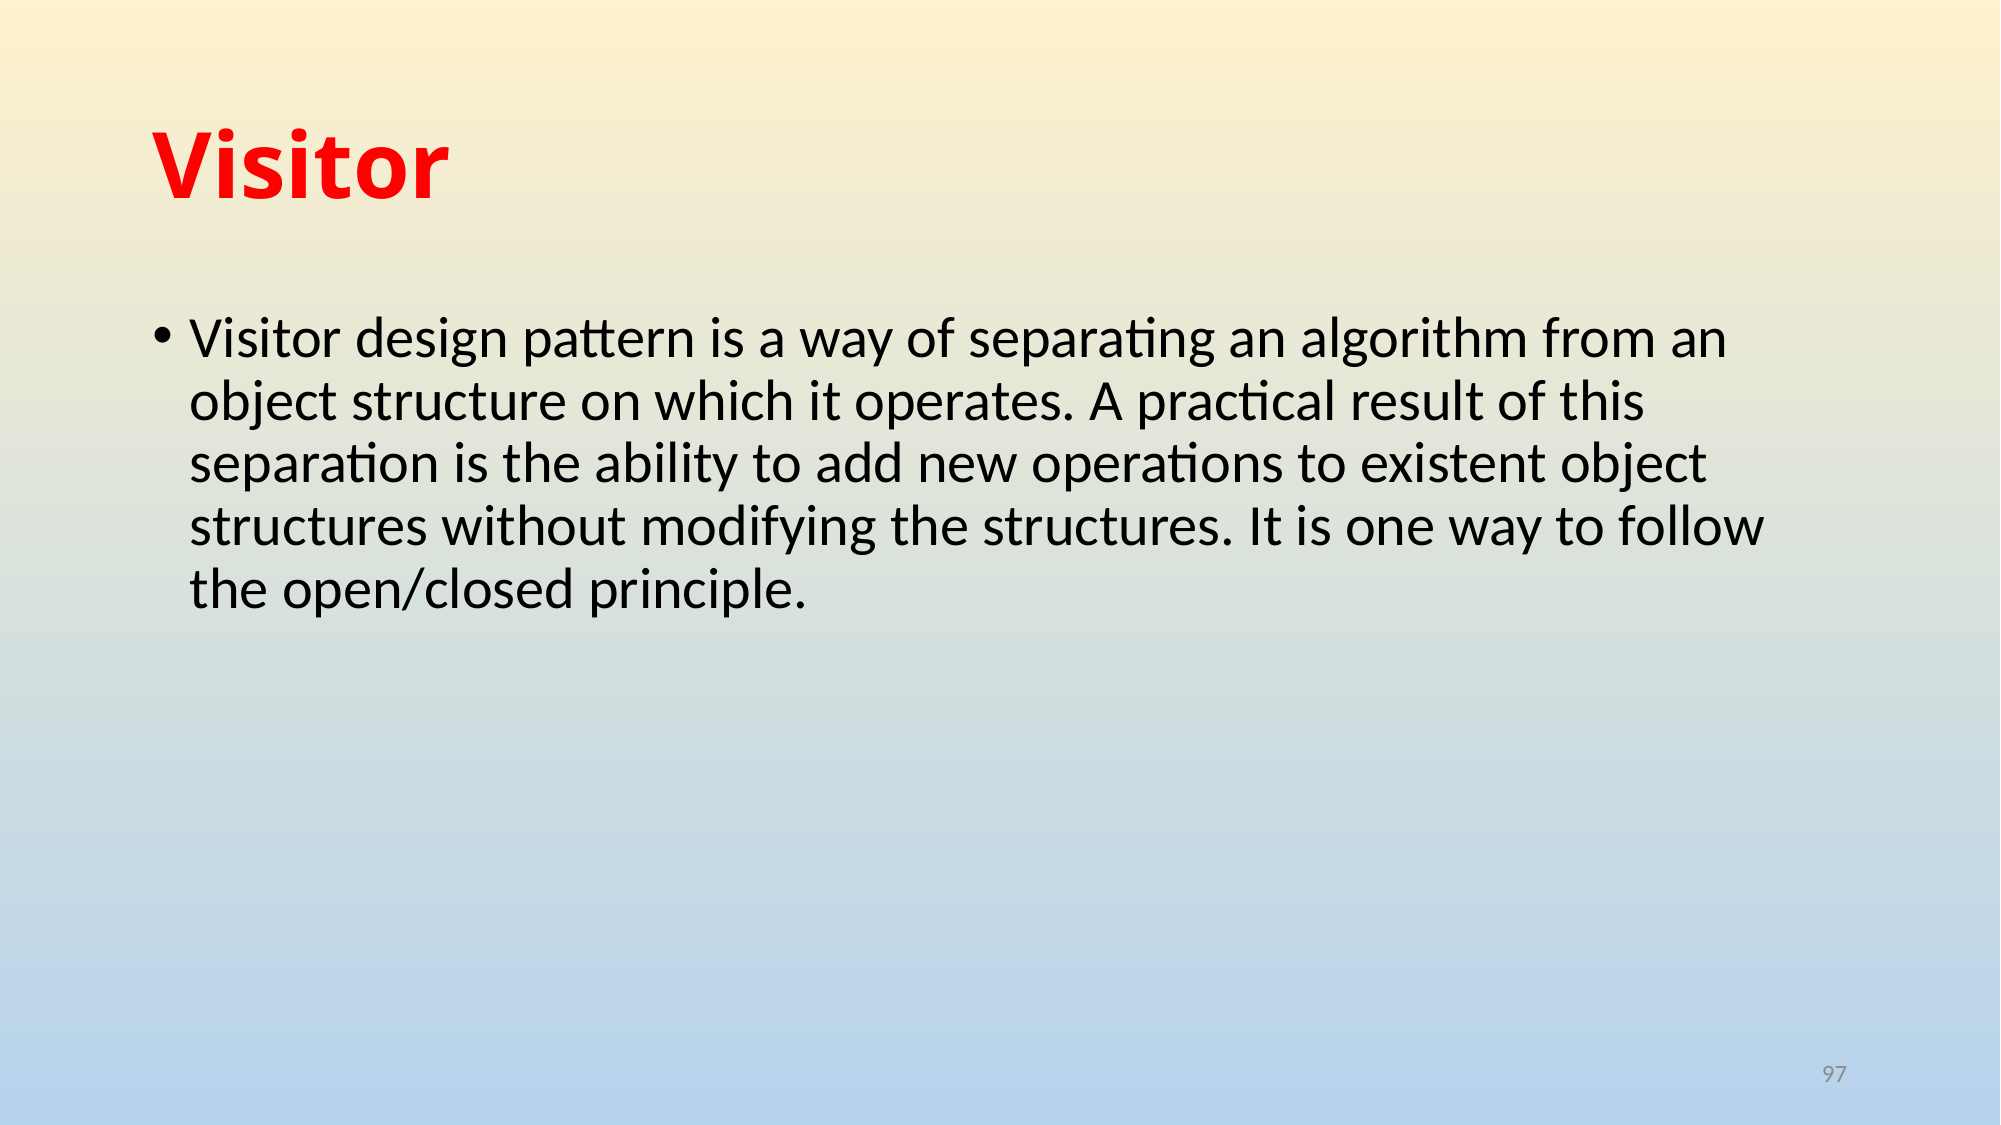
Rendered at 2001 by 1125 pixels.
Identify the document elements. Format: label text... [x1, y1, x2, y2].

list Visitor design pattern is a way of separating an algorithm from an object structure on which it operates. A practical result of this separation is the ability to add new operations to existent object structures without modifying the structures. It is one way to follow the open/closed principle. [137, 299, 1863, 1014]
title Visitor [137, 59, 1863, 278]
slide_number 97 [1412, 1042, 1863, 1103]
